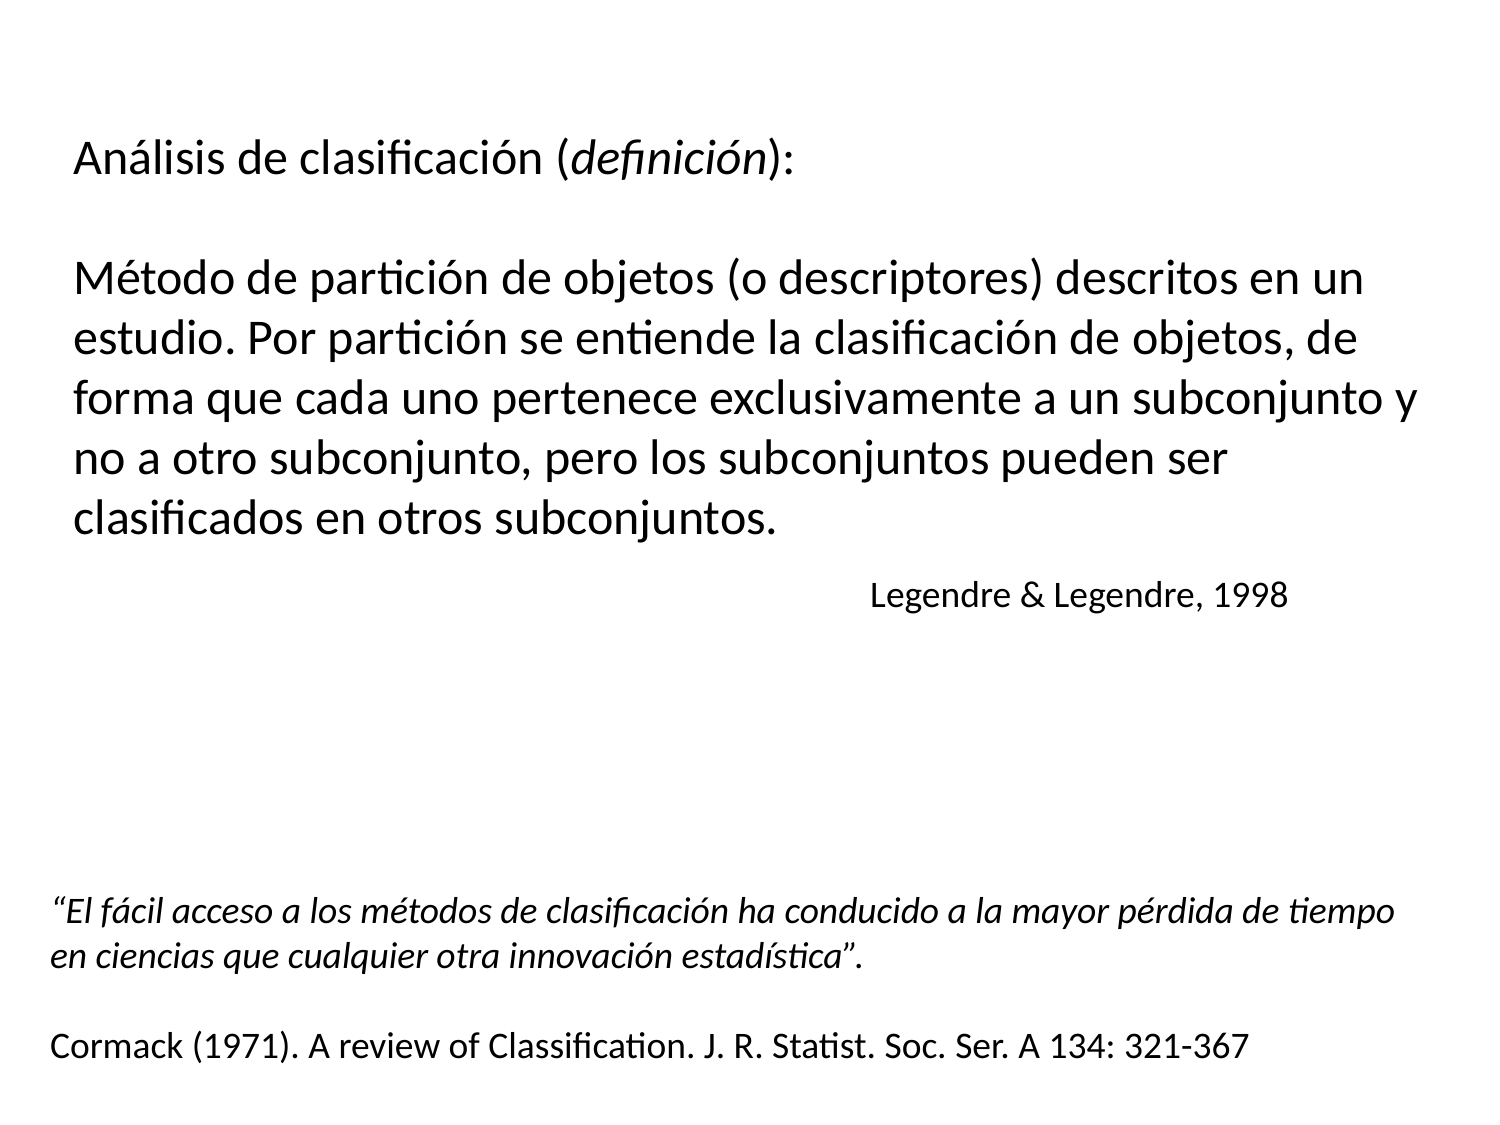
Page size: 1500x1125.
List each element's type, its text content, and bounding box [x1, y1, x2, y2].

text_box Legendre & Legendre, 1998 [855, 562, 1407, 623]
text_box Análisis de clasificación (definición): Método de partición de objetos (o descriptores) descritos en un estudio. Por partición se entiende la clasificación de objetos, de forma que cada uno pertenece exclusivamente a un subconjunto y no a otro subconjunto, pero los subconjuntos pueden ser clasificados en otros subconjuntos. [58, 117, 1442, 592]
text_box “El fácil acceso a los métodos de clasificación ha conducido a la mayor pérdida de tiempo en ciencias que cualquier otra innovación estadística”. Cormack (1971). A review of Classification. J. R. Statist. Soc. Ser. A 134: 321-367 [35, 878, 1442, 1074]
